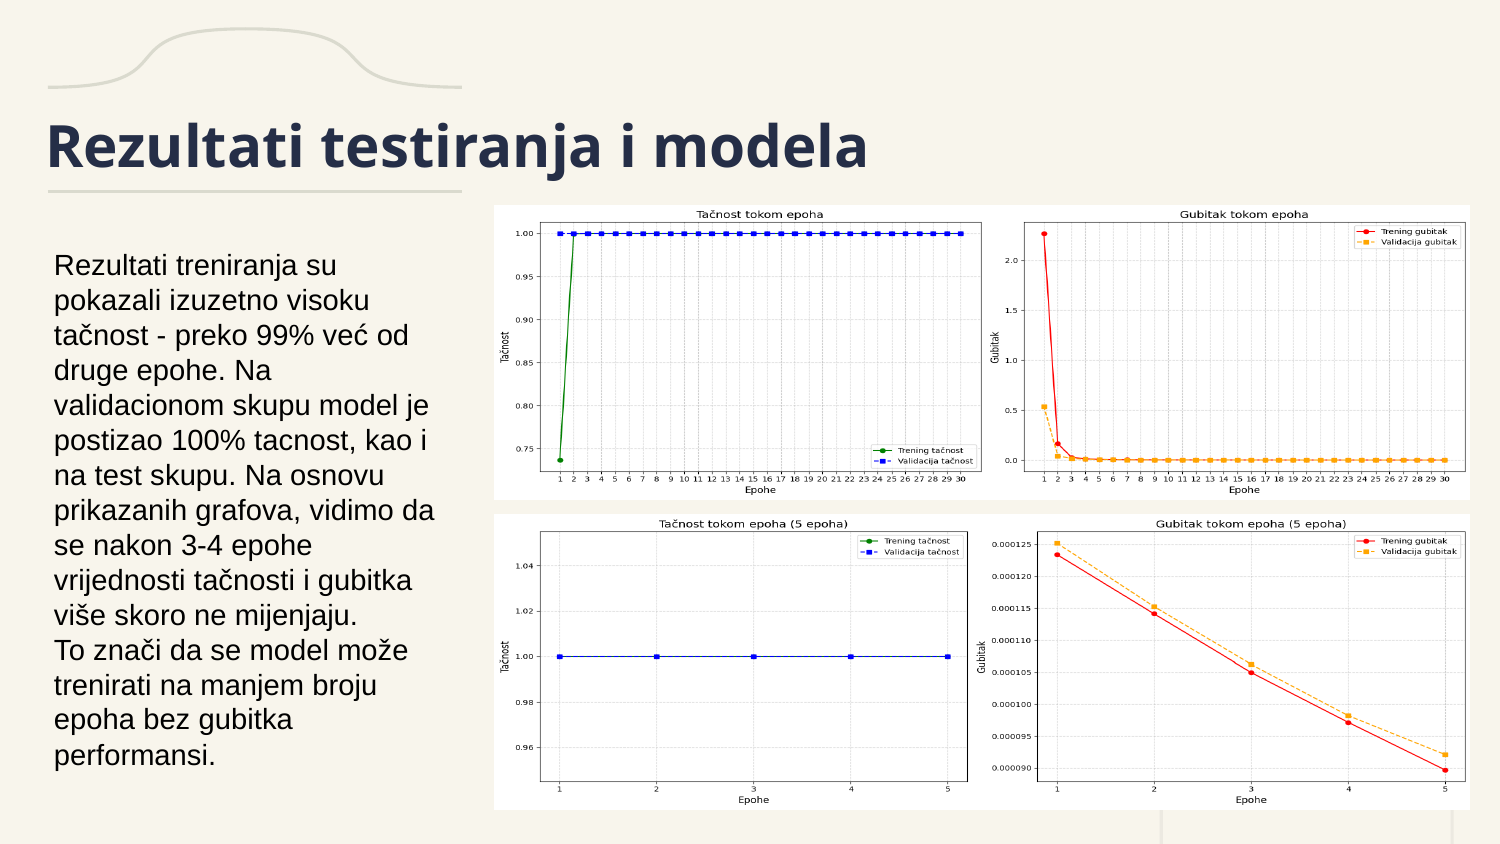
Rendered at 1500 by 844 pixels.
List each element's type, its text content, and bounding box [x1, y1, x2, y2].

picture [494, 514, 1470, 810]
picture [494, 205, 1470, 501]
text_box Rezultati treniranja su pokazali izuzetno visoku tačnost - preko 99% već od druge epohe. Na validacionom skupu model je postizao 100% tacnost, kao i na test skupu. Na osnovu prikazanih grafova, vidimo da se nakon 3-4 epohe vrijednosti tačnosti i gubitka više skoro ne mijenjaju. To znači da se model može trenirati na manjem broju epoha bez gubitka performansi. [38, 238, 462, 779]
title Rezultati testiranja i modela [30, 96, 959, 191]
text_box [47, 28, 463, 88]
